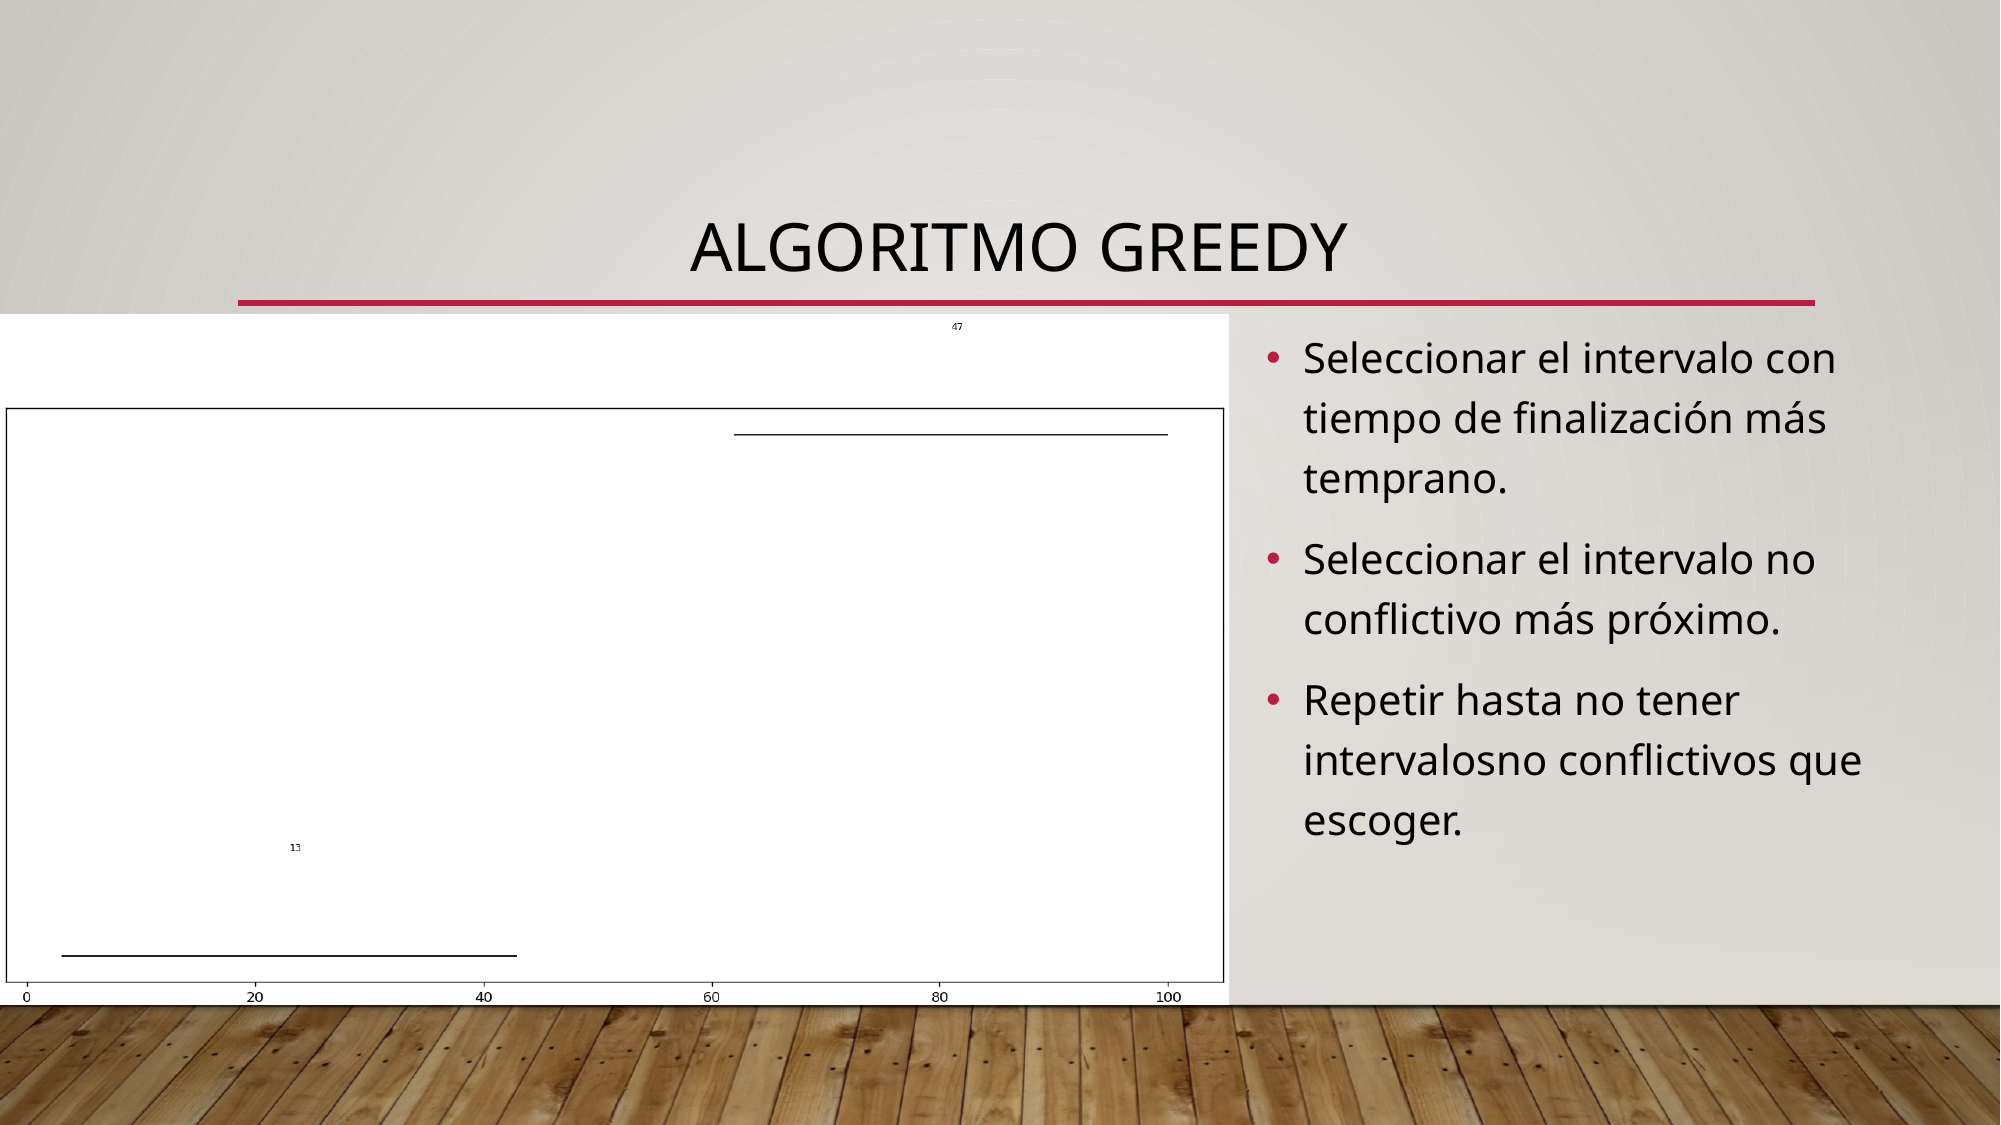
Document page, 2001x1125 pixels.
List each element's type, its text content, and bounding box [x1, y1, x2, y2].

title Algoritmo Greedy [675, 206, 1432, 379]
picture [0, 314, 2000, 1125]
list Seleccionar el intervalo con tiempo de finalización más temprano. Seleccionar el intervalo no conflictivo más próximo. Repetir hasta no tener intervalosno conflictivos que escoger. [1250, 314, 1955, 994]
